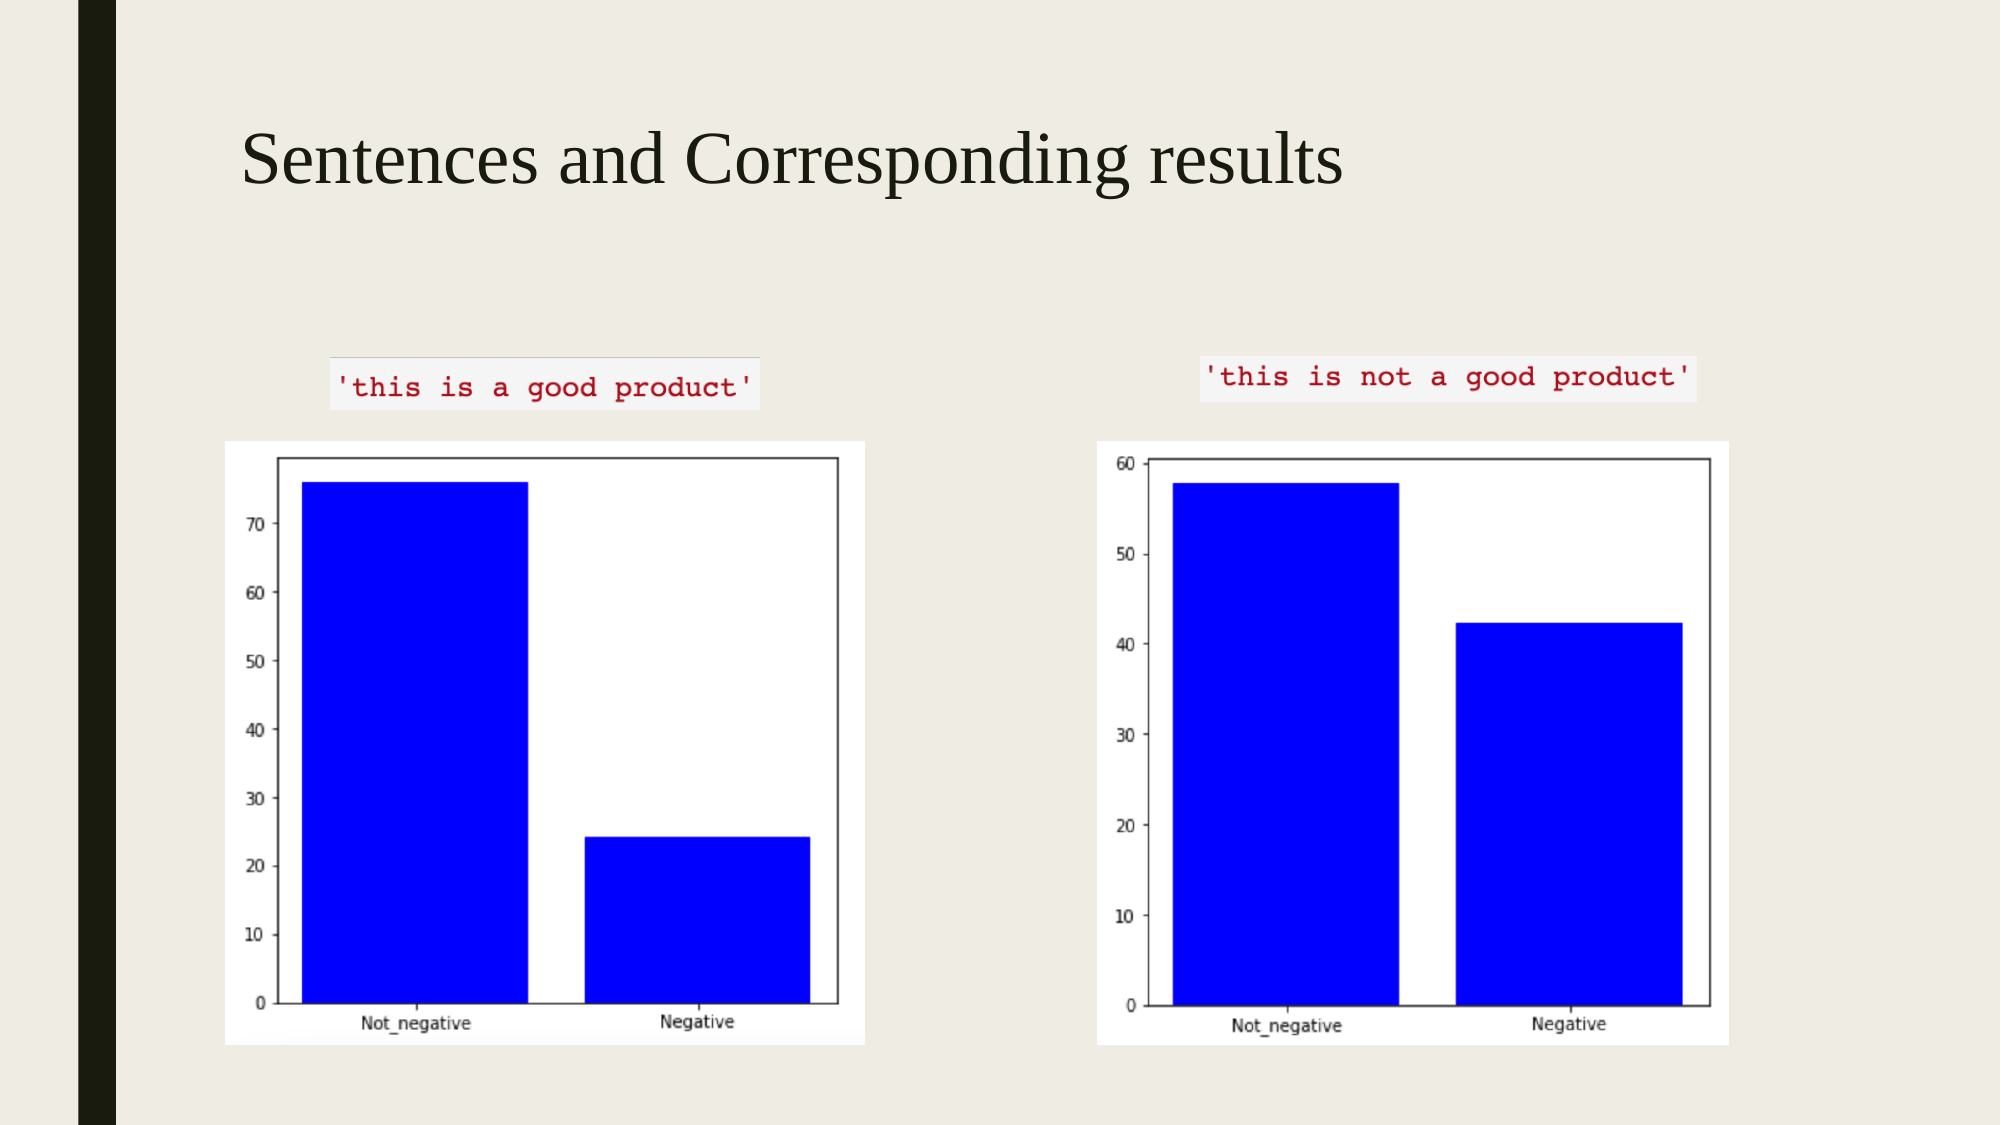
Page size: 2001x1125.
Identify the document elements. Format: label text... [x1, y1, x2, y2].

picture [1097, 441, 1729, 1045]
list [330, 357, 760, 410]
picture [224, 441, 865, 1045]
picture [1200, 356, 1697, 402]
title Sentences and Corresponding results [225, 112, 1800, 233]
